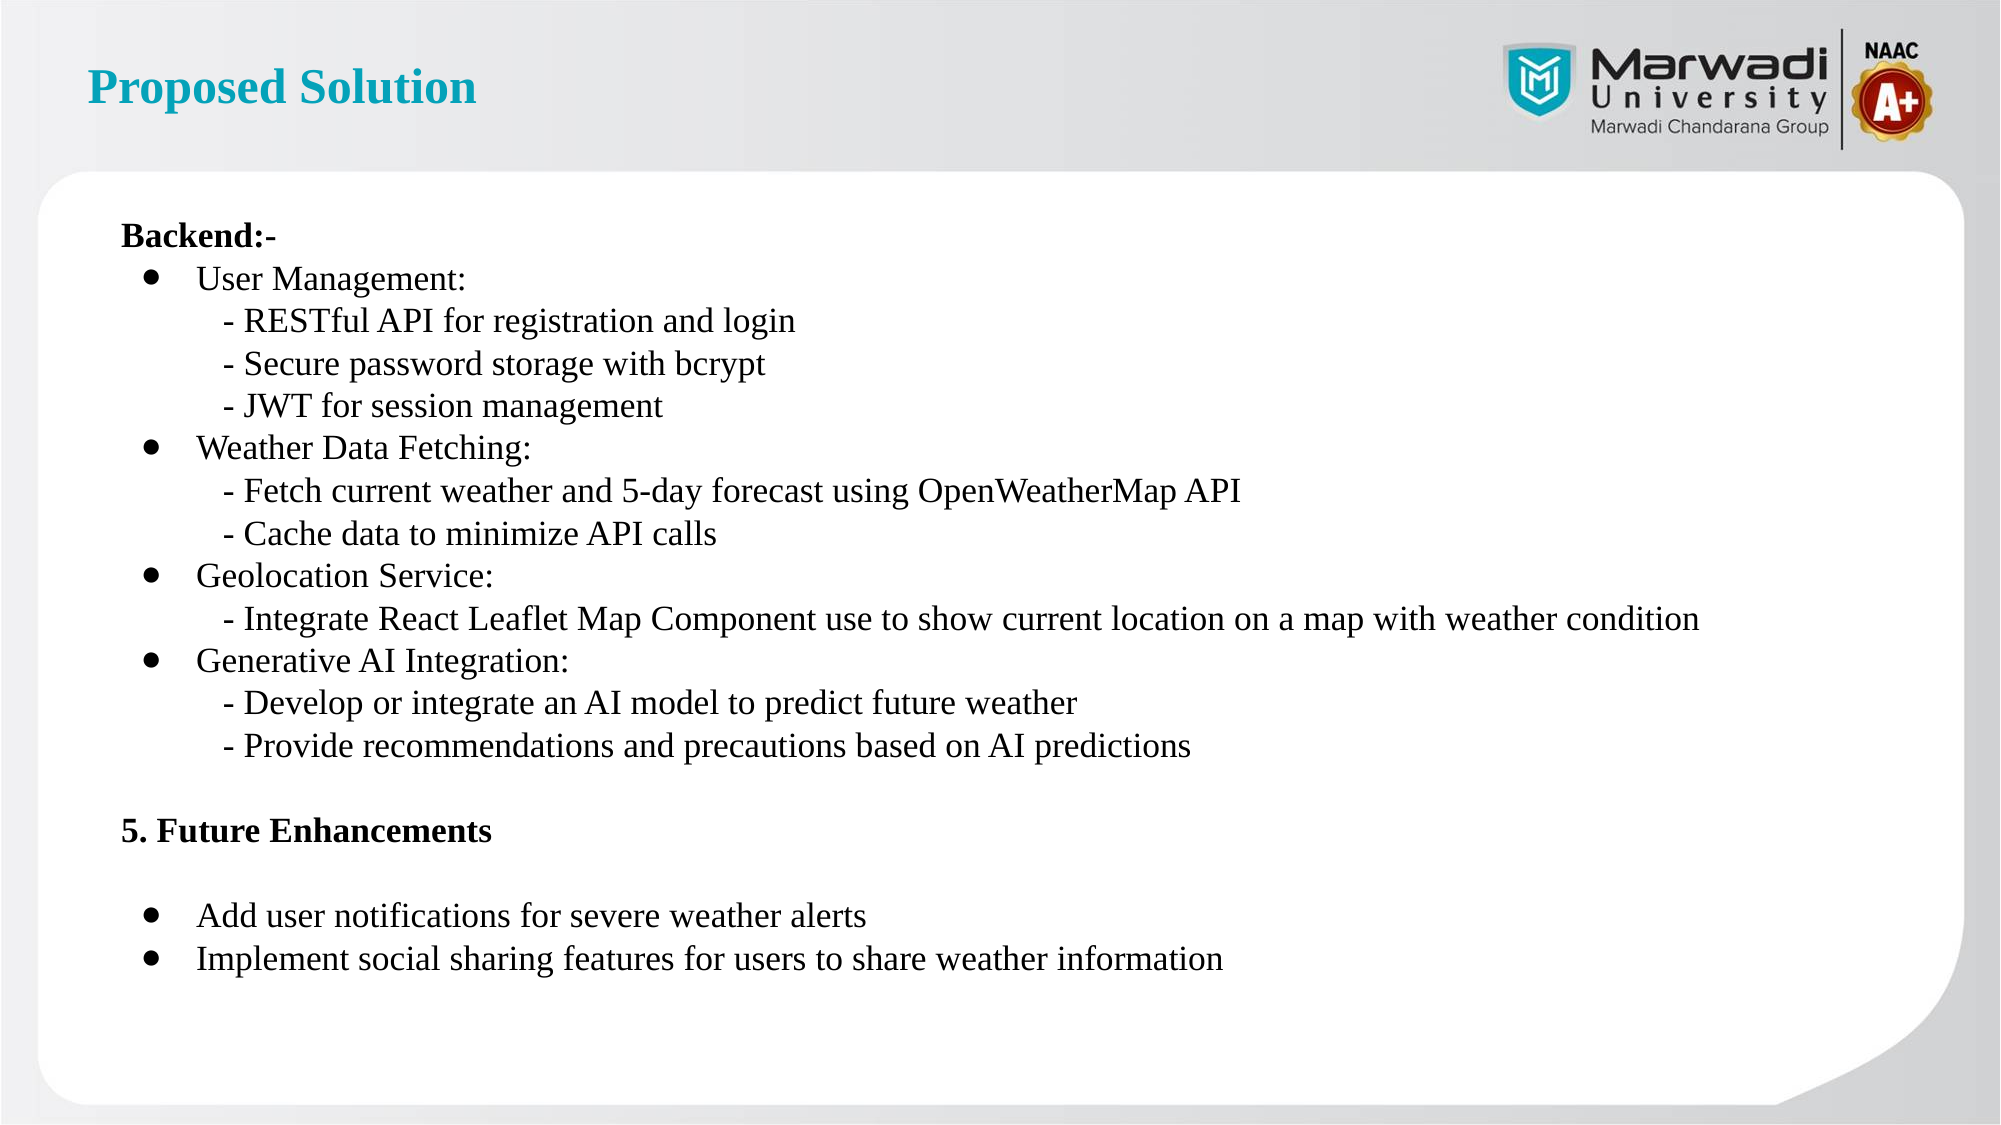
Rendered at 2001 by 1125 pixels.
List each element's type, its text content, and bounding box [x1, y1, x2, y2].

text_box Backend:- User Management: - RESTful API for registration and login - Secure password storage with bcrypt - JWT for session management Weather Data Fetching: - Fetch current weather and 5-day forecast using OpenWeatherMap API - Cache data to minimize API calls Geolocation Service: - Integrate React Leaflet Map Component use to show current location on a map with weather condition Generative AI Integration: - Develop or integrate an AI model to predict future weather - Provide recommendations and precautions based on AI predictions 5. Future Enhancements Add user notifications for severe weather alerts Implement social sharing features for users to share weather information [105, 196, 1840, 1035]
title Proposed Solution [87, 0, 597, 178]
picture [0, 0, 2001, 1125]
